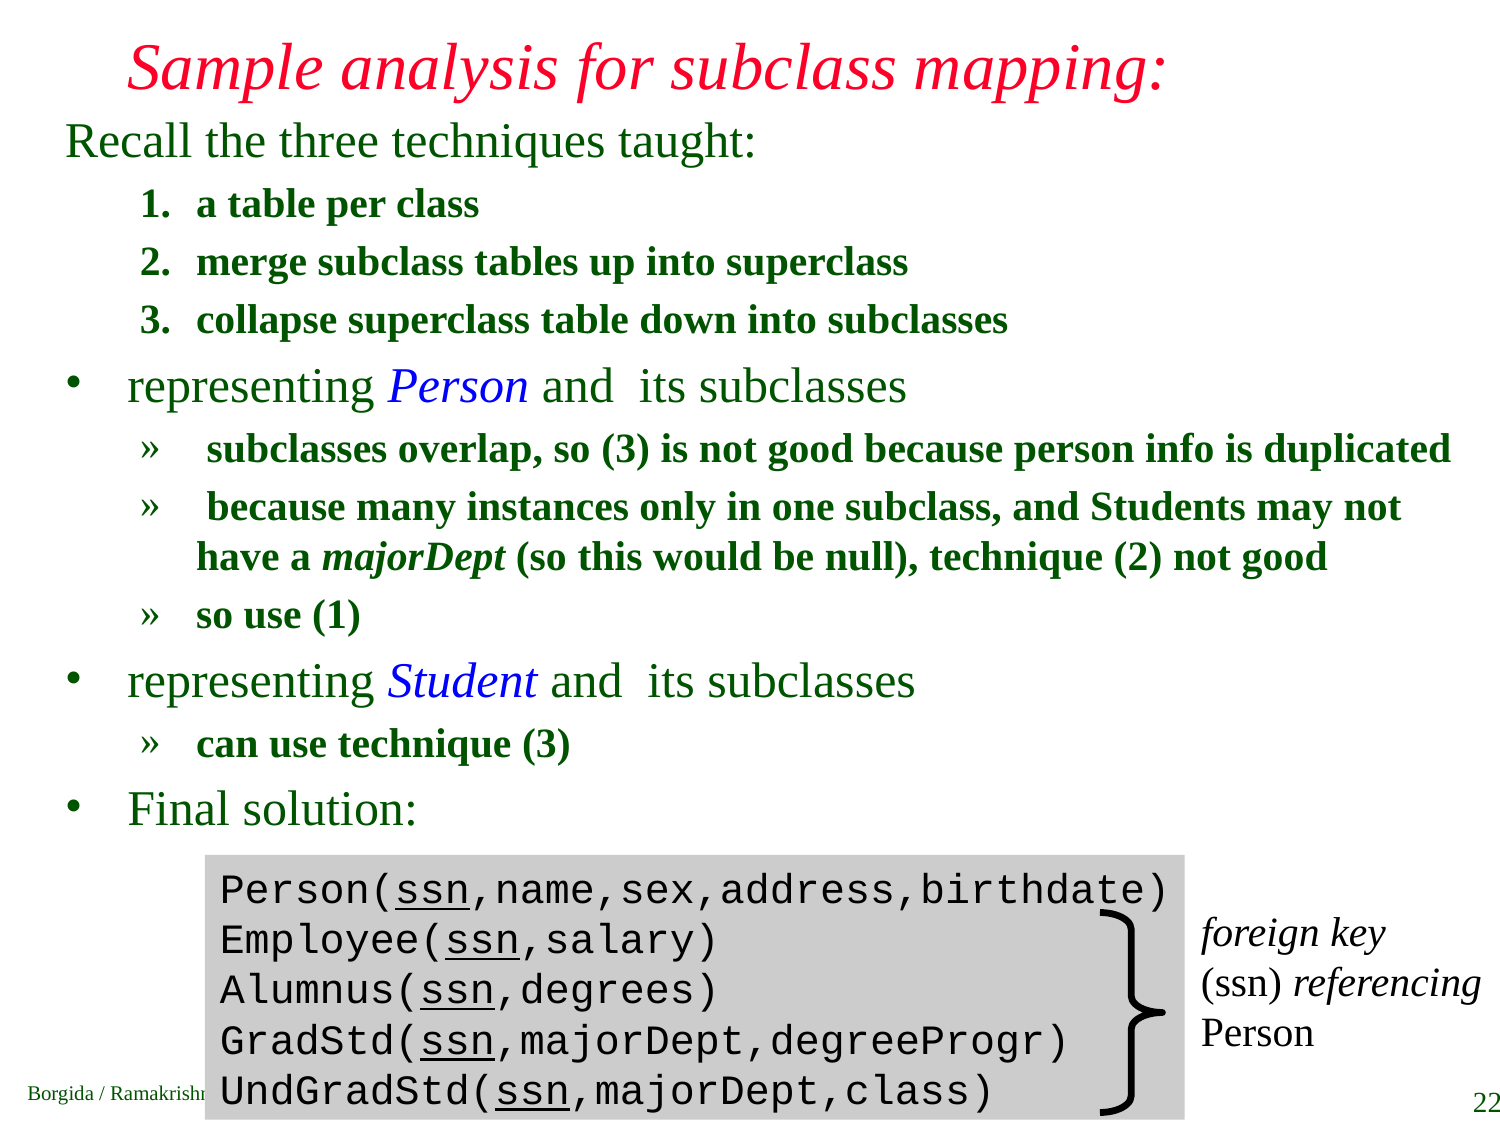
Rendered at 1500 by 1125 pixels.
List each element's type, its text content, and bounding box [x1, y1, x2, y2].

text_box Person(ssn,name,sex,address,birthdate) Employee(ssn,salary) Alumnus(ssn,degrees) GradStd(ssn,majorDept,degreeProgr) UndGradStd(ssn,majorDept,class) [204, 854, 1185, 1120]
title Sample analysis for subclass mapping: [112, 12, 1388, 99]
list Recall the three techniques taught: a table per class merge subclass tables up into superclass collapse superclass table down into subclasses representing Person and its subclasses subclasses overlap, so (3) is not good because person info is duplicated because many instances only in one subclass, and Students may not have a majorDept (so this would be null), technique (2) not good so use (1) representing Student and its subclasses can use technique (3) Final solution: [50, 99, 1500, 875]
text_box [1099, 912, 1163, 1113]
text_box foreign key (ssn) referencing Person [1186, 897, 1498, 1063]
